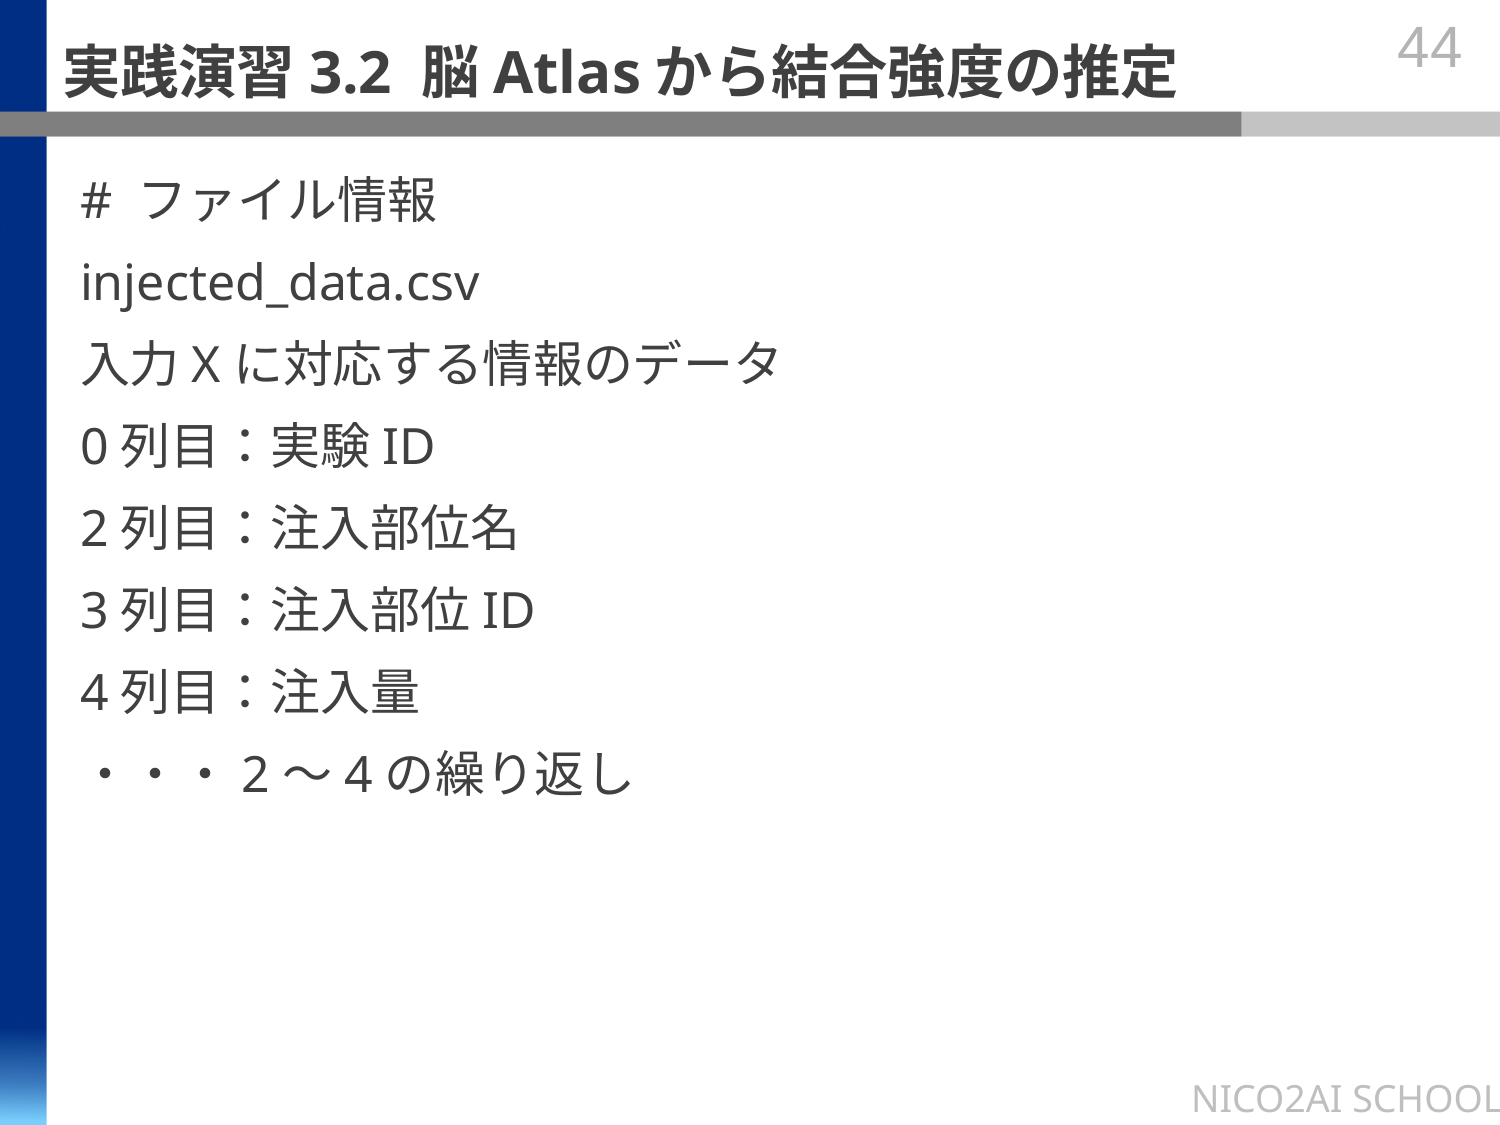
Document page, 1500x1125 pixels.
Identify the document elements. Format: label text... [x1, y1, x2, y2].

title 実践演習3.2 脳Atlasから結合強度の推定 [47, 0, 1398, 164]
slide_number 44 [1128, 13, 1478, 74]
picture [0, 0, 1500, 1125]
list # ファイル情報 injected_data.csv 入力Xに対応する情報のデータ 0列目：実験ID 2列目：注入部位名 3列目：注入部位ID 4列目：注入量 ・・・2～4の繰り返し [64, 149, 1495, 480]
